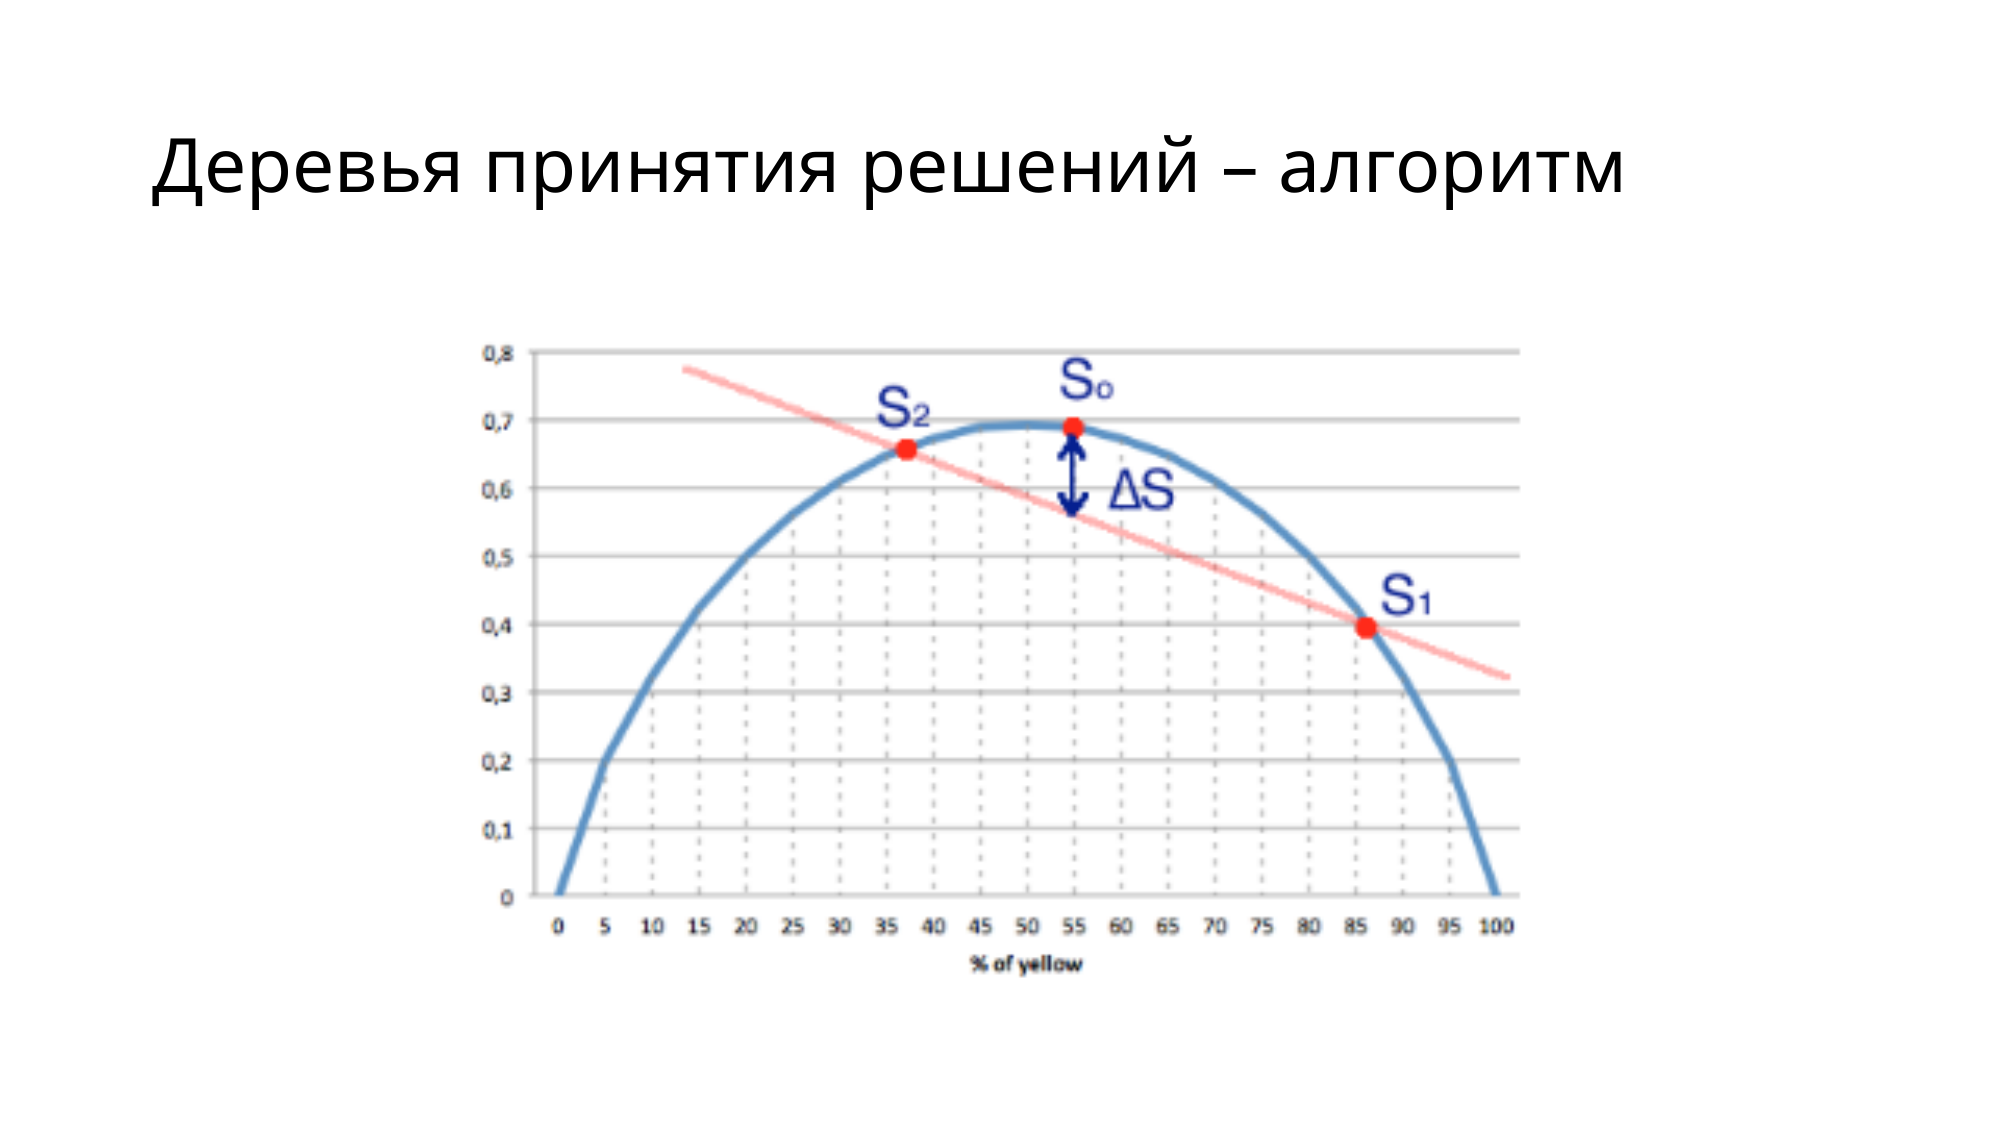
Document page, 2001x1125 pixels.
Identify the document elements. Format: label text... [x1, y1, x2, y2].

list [403, 277, 1597, 1006]
title Деревья принятия решений – алгоритм [137, 59, 1863, 278]
